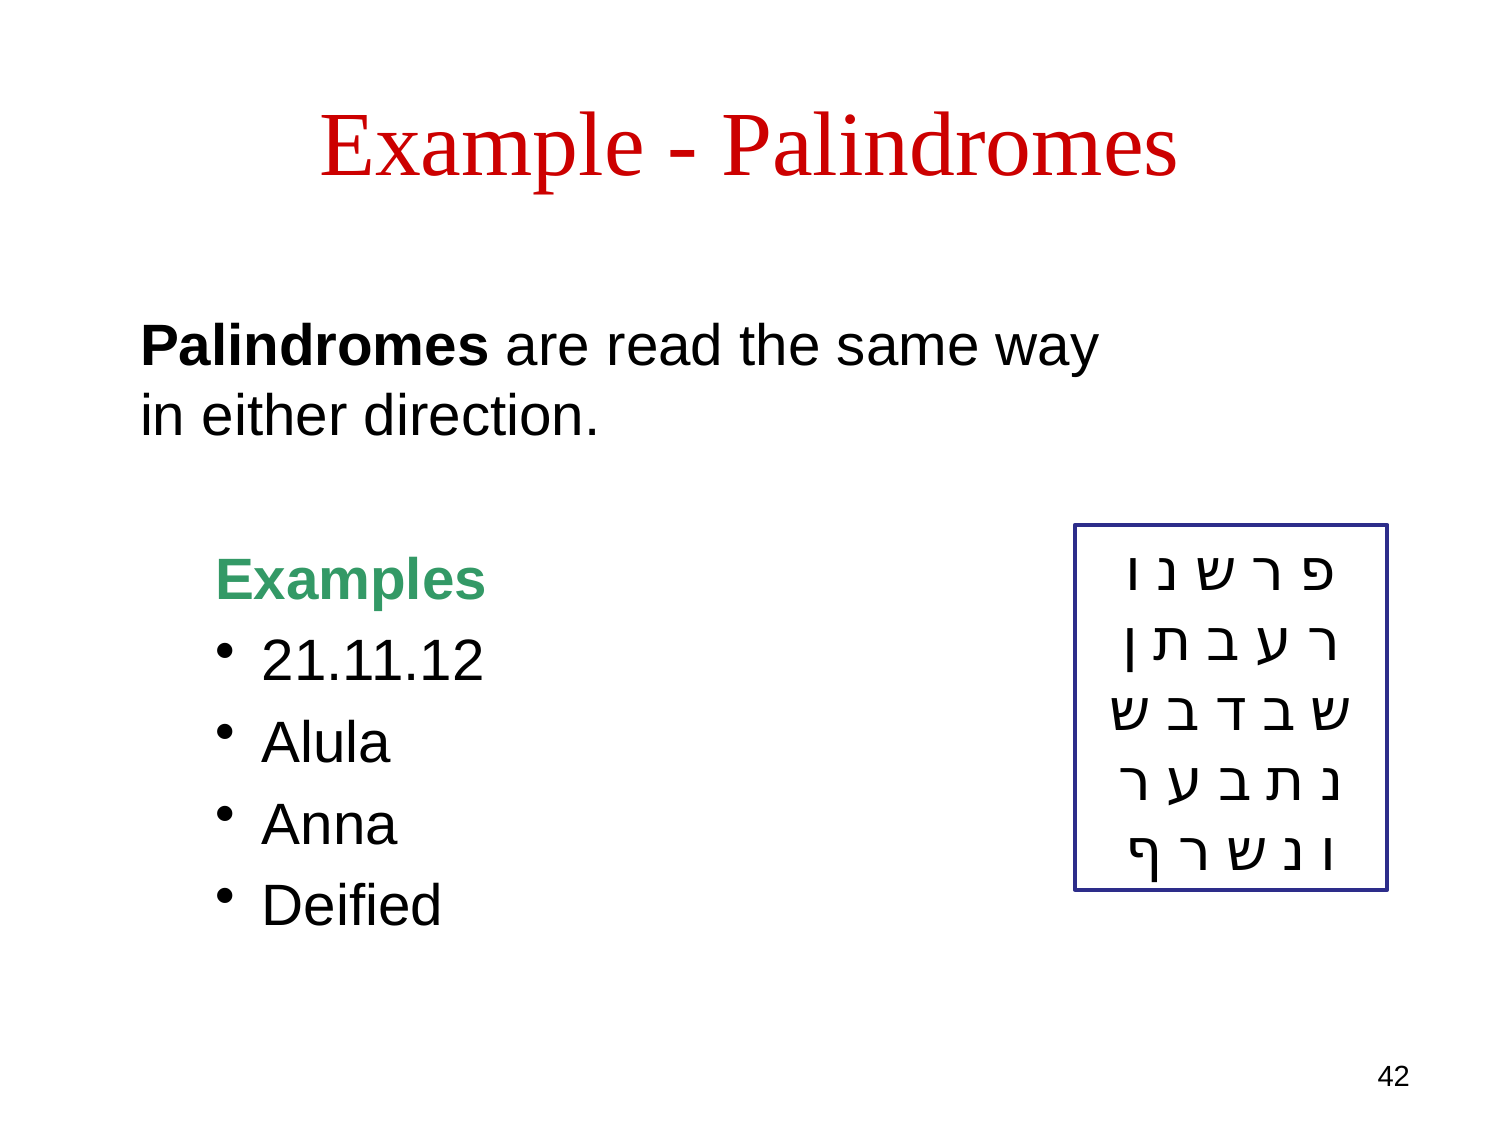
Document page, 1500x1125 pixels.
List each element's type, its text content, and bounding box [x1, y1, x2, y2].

slide_number 42 [1074, 1049, 1426, 1088]
title Example - Palindromes [74, 44, 1426, 233]
text_box פ ר ש נ ו ר ע ב ת ן ש ב ד ב ש נ ת ב ע ר ו נ ש ר ף [1073, 523, 1389, 892]
list Palindromes are read the same way in either direction. Examples 21.11.12 Alula Anna Deified [124, 299, 1138, 863]
